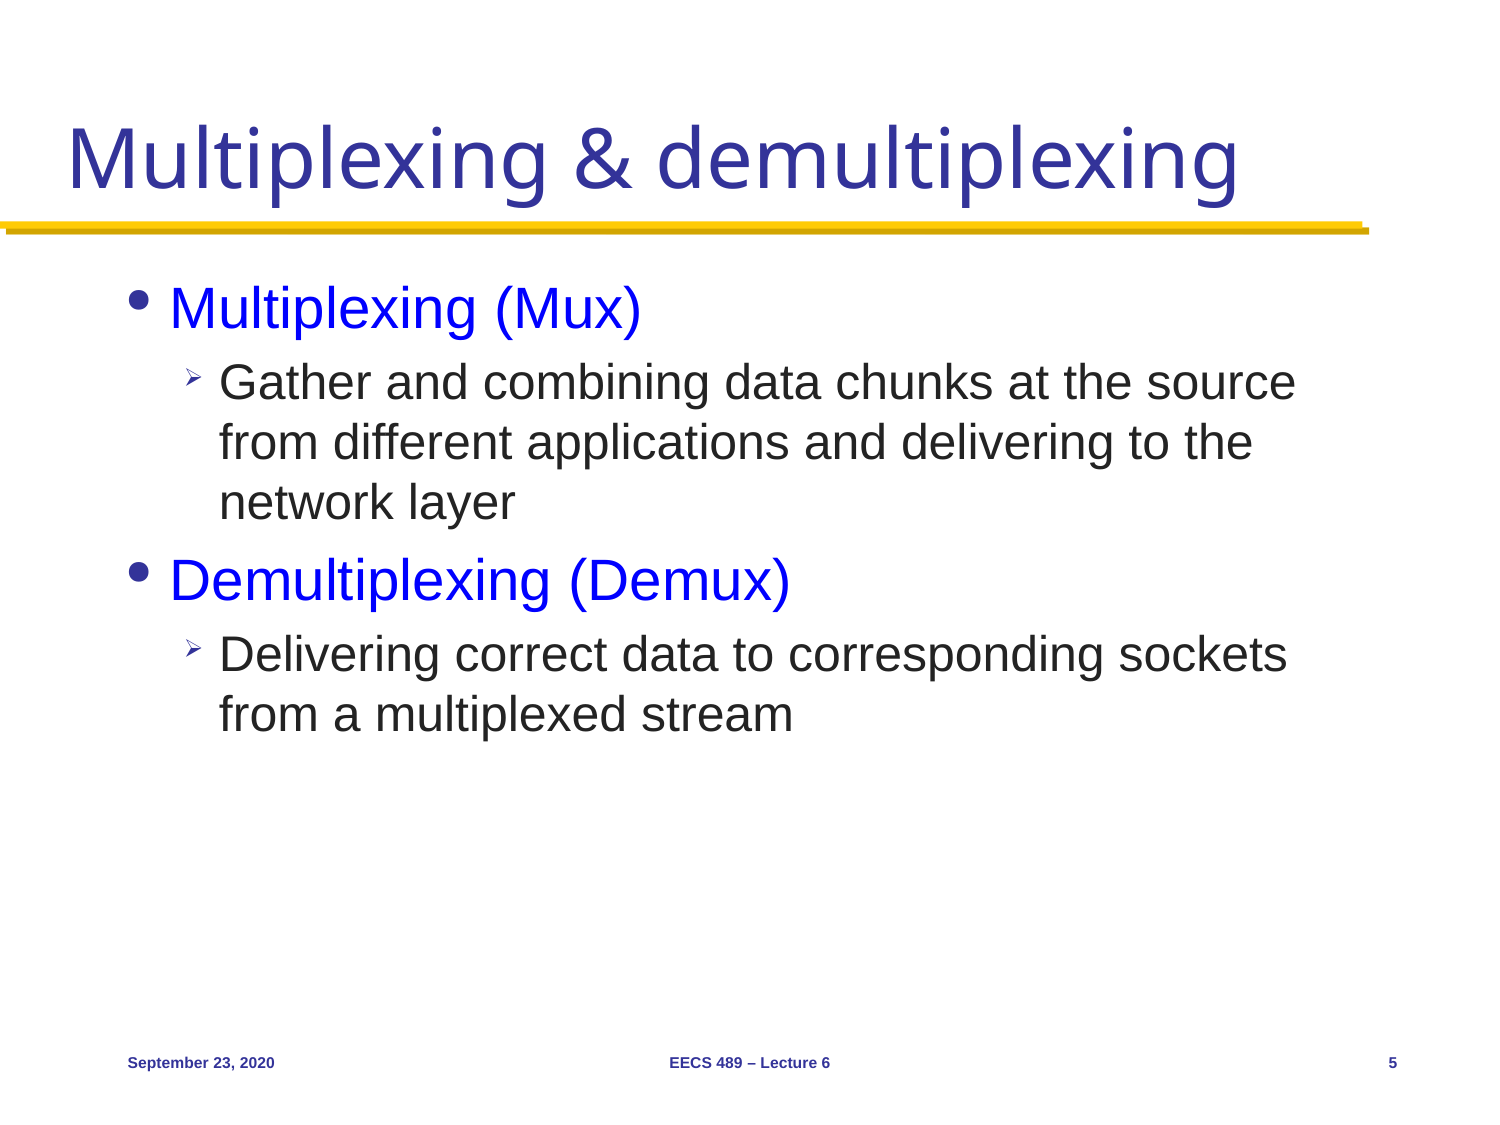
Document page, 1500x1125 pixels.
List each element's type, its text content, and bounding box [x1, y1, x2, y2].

title Multiplexing & demultiplexing [49, 24, 1451, 213]
list Multiplexing (Mux) Gather and combining data chunks at the source from different applications and delivering to the network layer Demultiplexing (Demux) Delivering correct data to corresponding sockets from a multiplexed stream [112, 262, 1413, 988]
slide_number 5 [1312, 1024, 1413, 1101]
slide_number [112, 1024, 426, 1101]
footer EECS 489 – Lecture 6 [512, 1024, 988, 1101]
